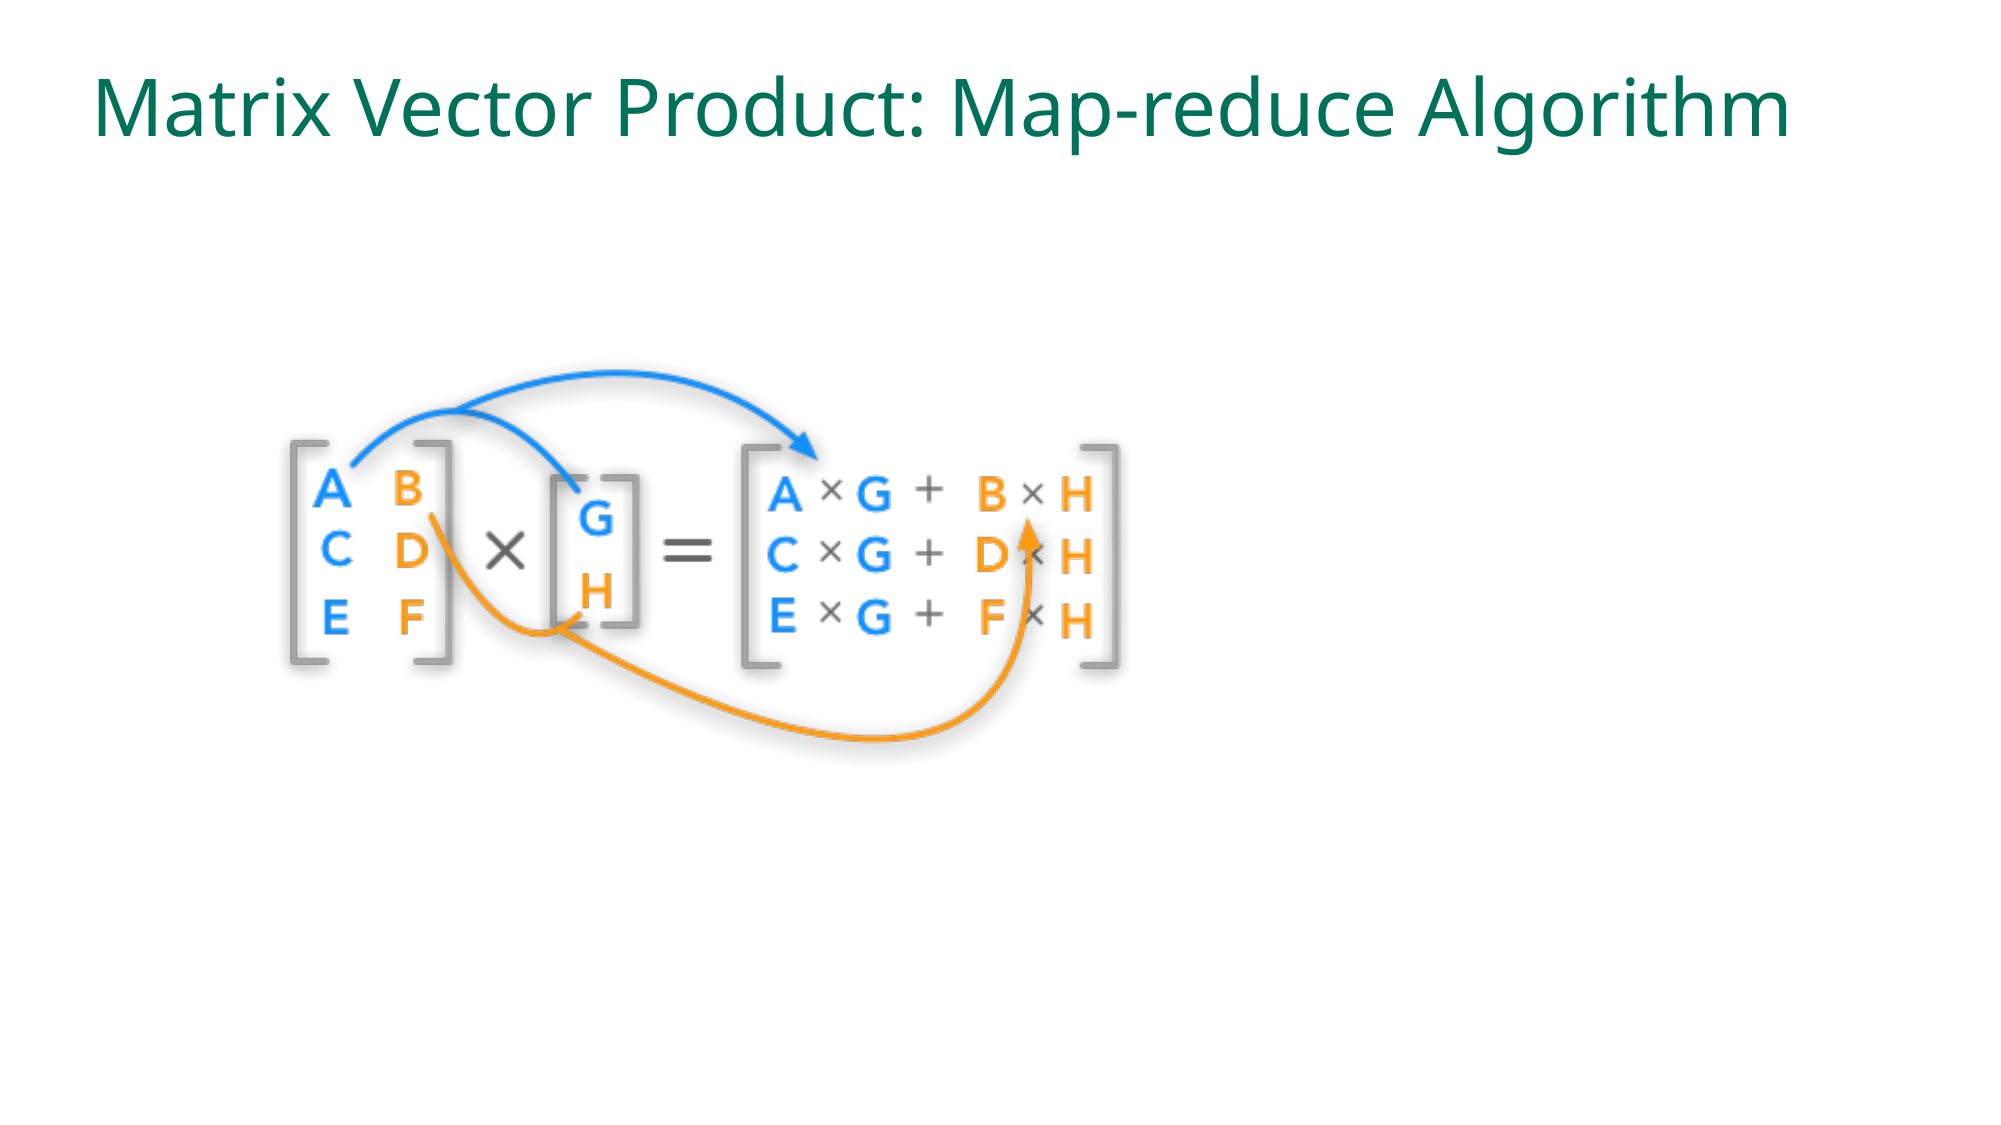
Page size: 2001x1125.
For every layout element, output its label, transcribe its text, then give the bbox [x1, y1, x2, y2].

picture [274, 350, 1136, 775]
title Matrix Vector Product: Map-reduce Algorithm [77, 51, 1918, 172]
